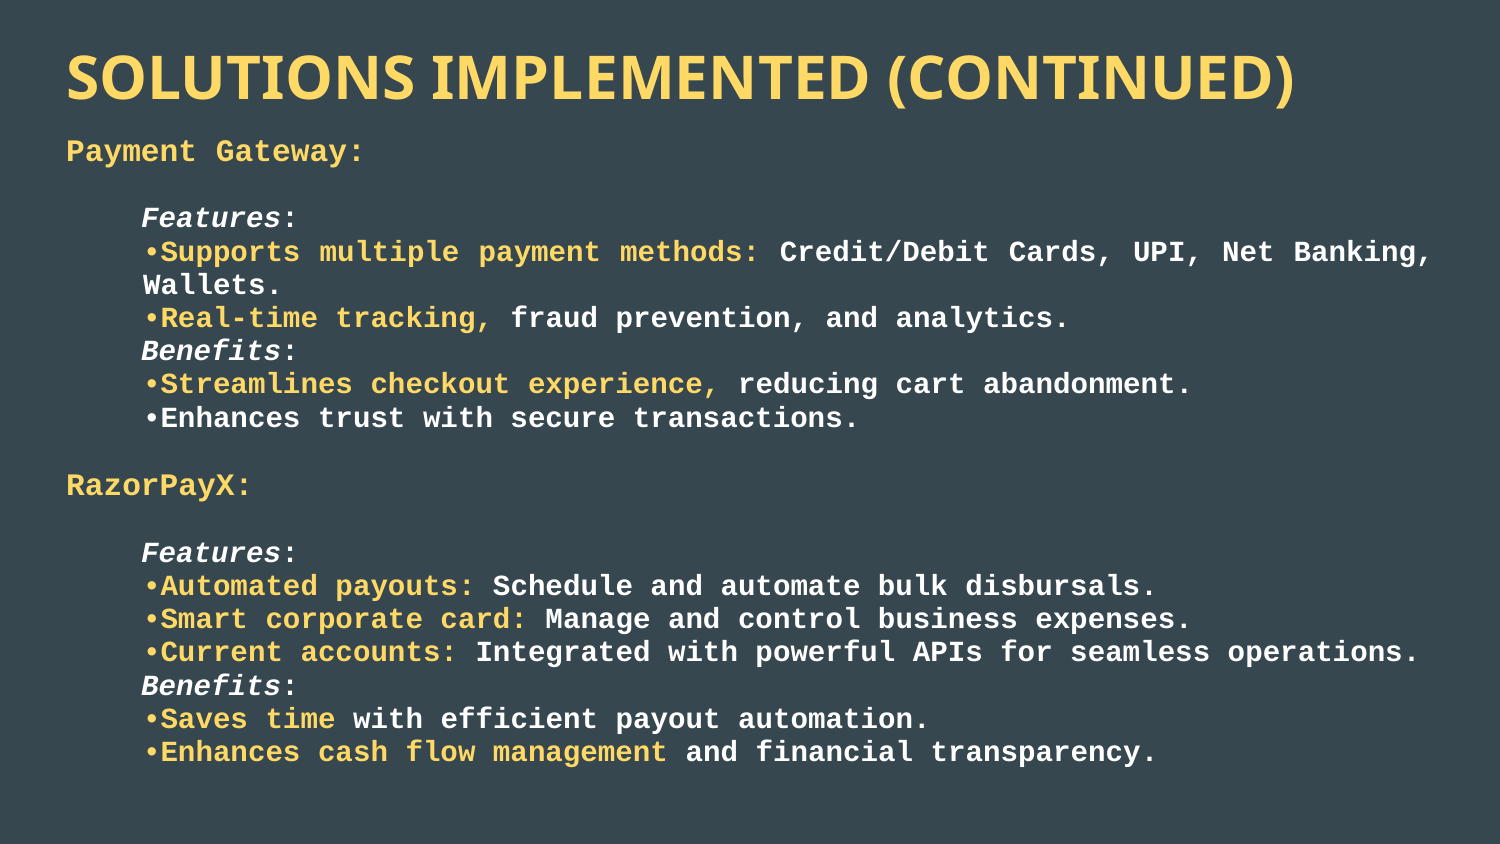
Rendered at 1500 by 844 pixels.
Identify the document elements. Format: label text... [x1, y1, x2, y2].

list Payment Gateway: Features: •Supports multiple payment methods: Credit/Debit Cards, UPI, Net Banking, Wallets. •Real-time tracking, fraud prevention, and analytics. Benefits: •Streamlines checkout experience, reducing cart abandonment. •Enhances trust with secure transactions. RazorPayX: Features: •Automated payouts: Schedule and automate bulk disbursals. •Smart corporate card: Manage and control business expenses. •Current accounts: Integrated with powerful APIs for seamless operations. Benefits: •Saves time with efficient payout automation. •Enhances cash flow management and financial transparency. [51, 118, 1449, 765]
title SOLUTIONS IMPLEMENTED (CONTINUED) [51, 23, 1449, 118]
